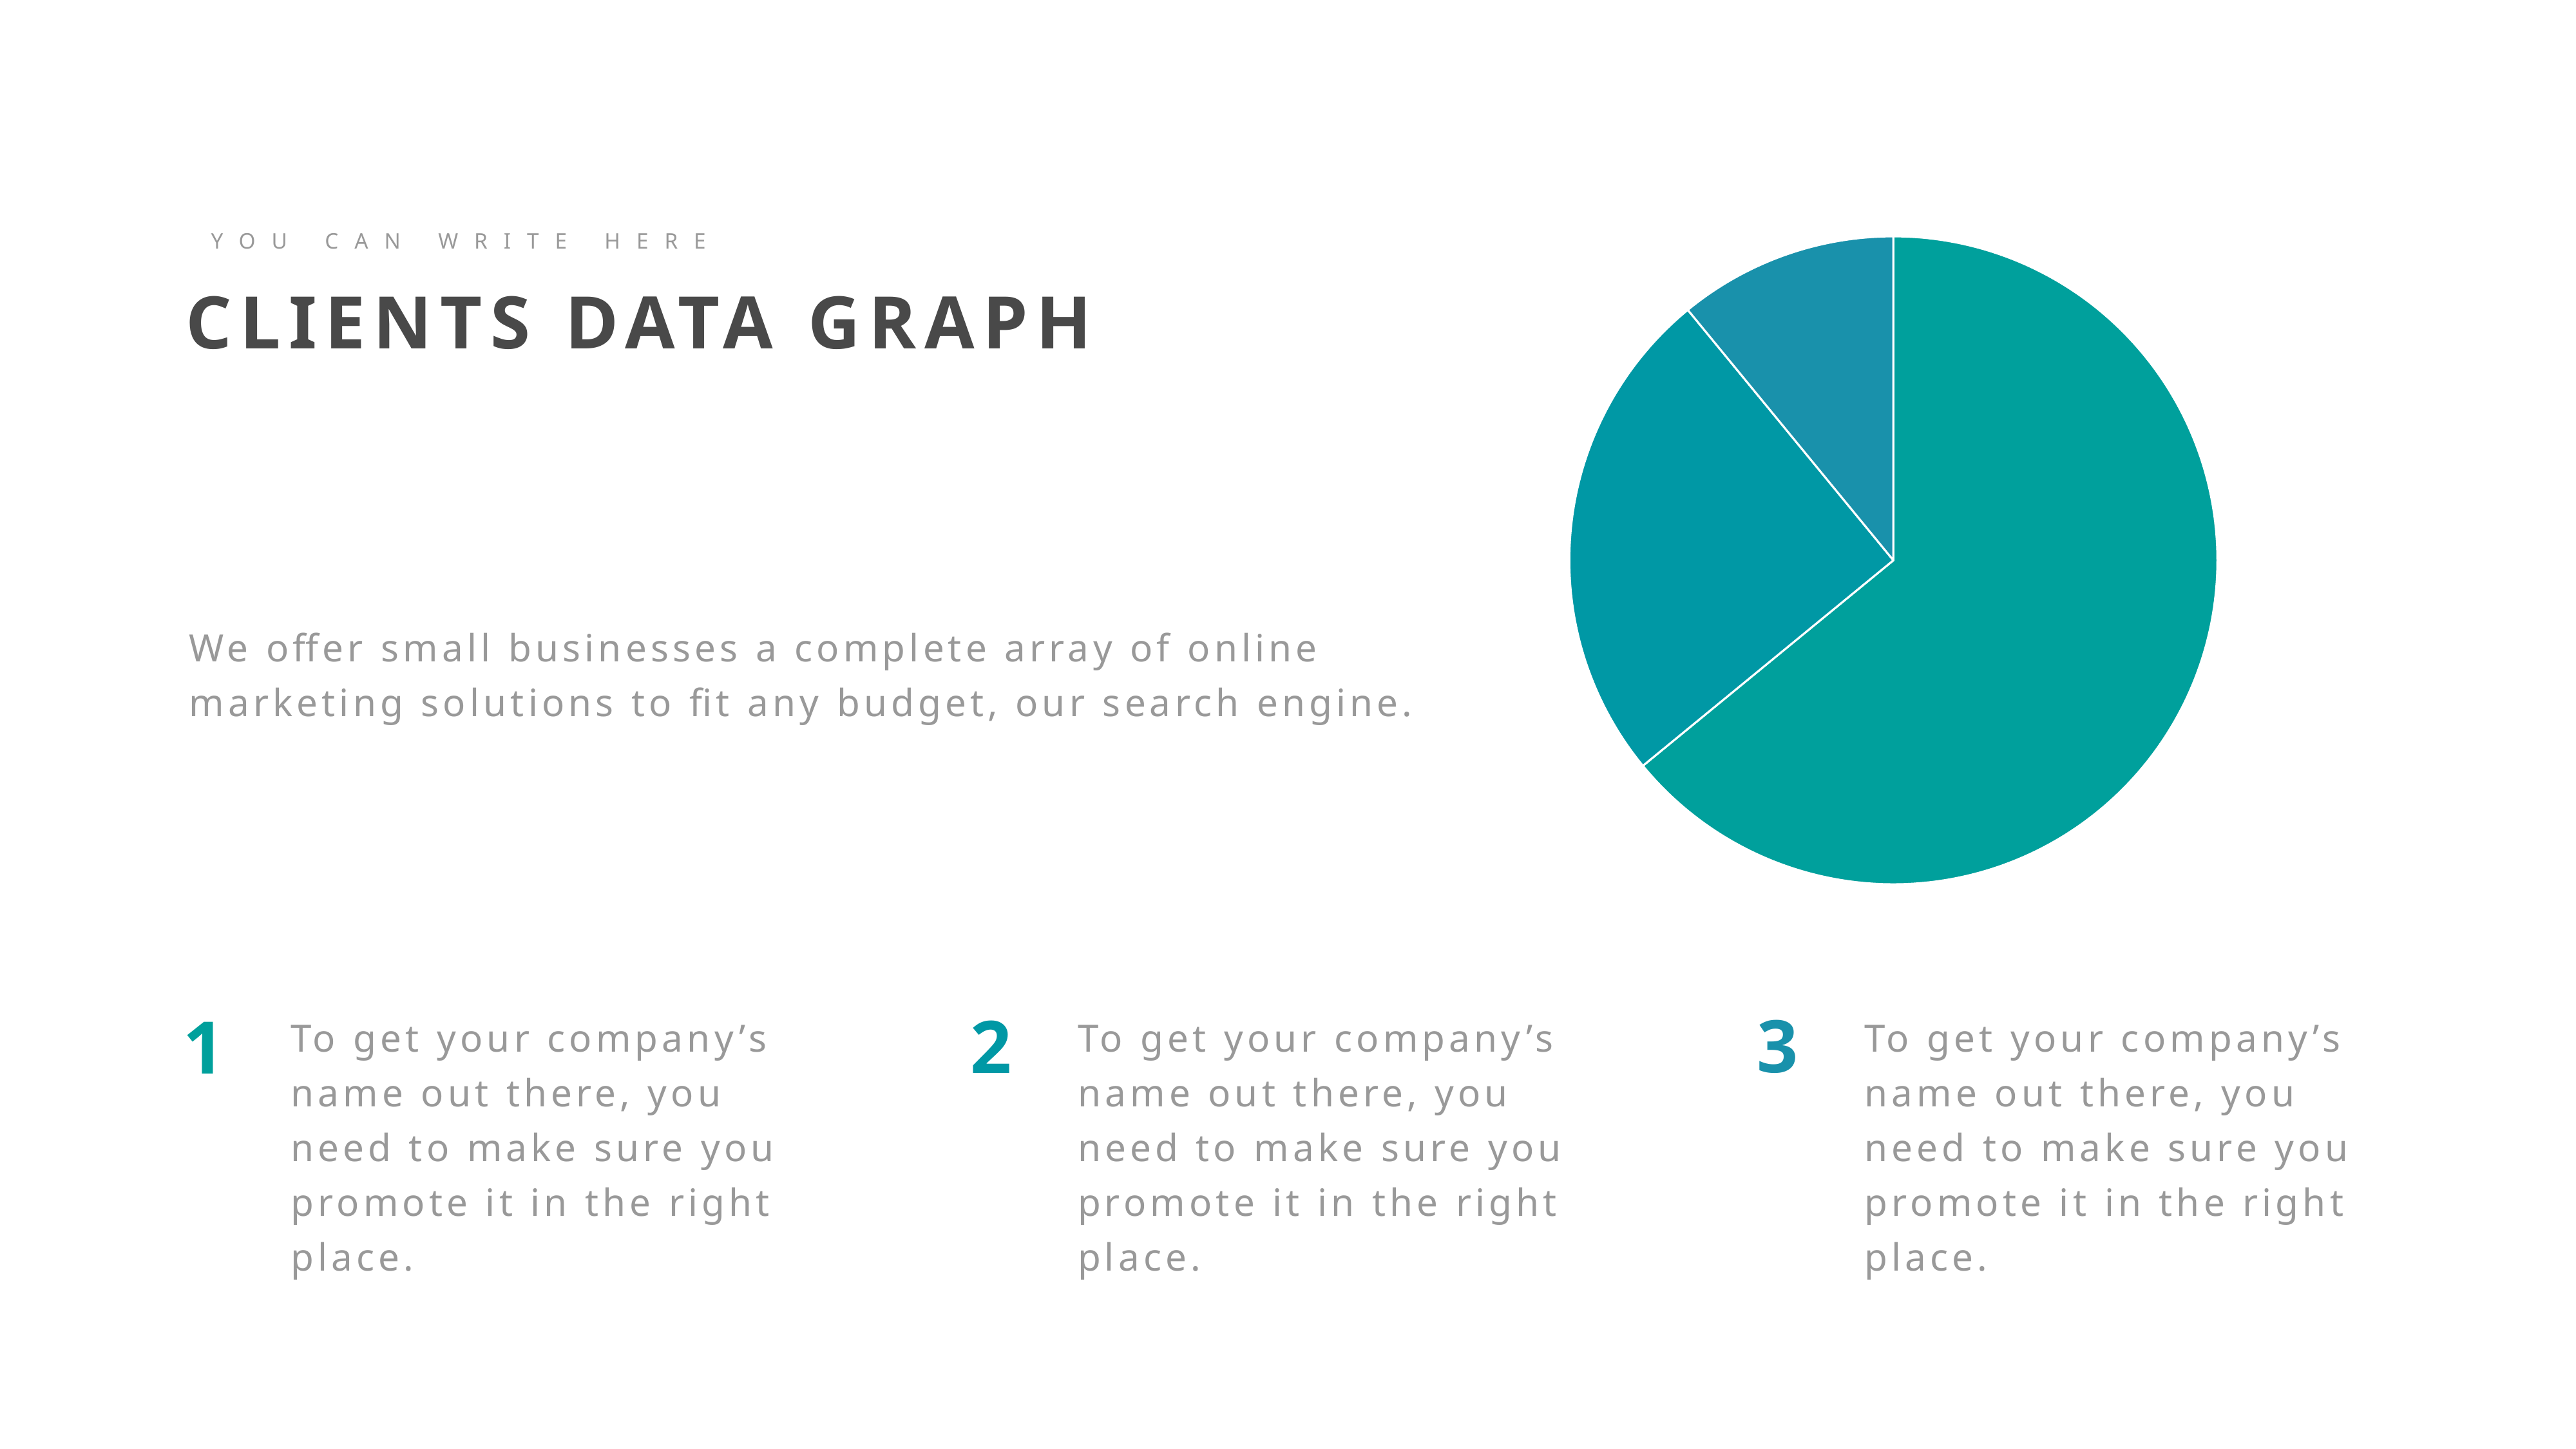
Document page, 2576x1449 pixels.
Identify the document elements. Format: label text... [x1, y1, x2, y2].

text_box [176, 223, 1288, 370]
chart [1387, 223, 2400, 898]
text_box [151, 995, 2425, 1226]
text_box We offer small businesses a complete array of online marketing solutions to fit any budget, our search engine. [179, 609, 1387, 728]
